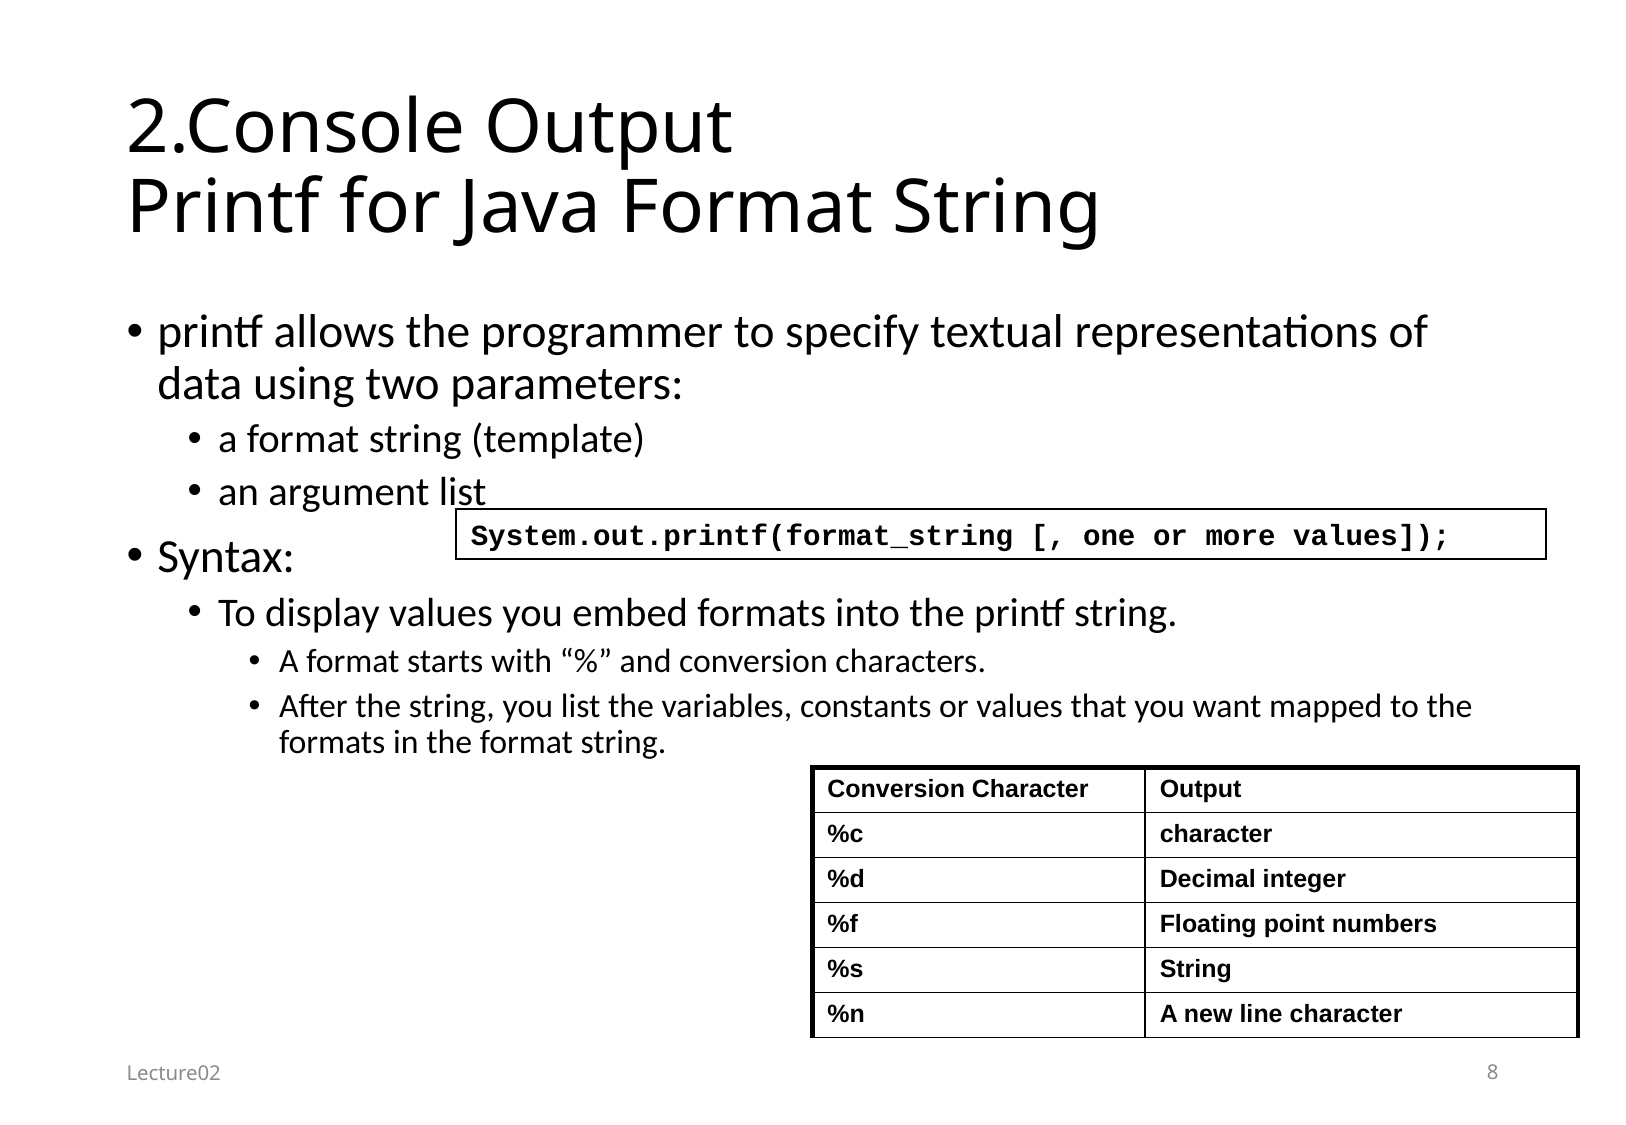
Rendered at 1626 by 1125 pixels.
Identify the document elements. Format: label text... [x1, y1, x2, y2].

table_cell %c [815, 813, 1144, 857]
table_header Output [1146, 770, 1576, 812]
table_cell Decimal integer [1146, 858, 1576, 902]
title 2.Console Output Printf for Java Format String [111, 59, 1514, 278]
slide_number Lecture02 [111, 1042, 478, 1103]
list printf allows the programmer to specify textual representations of data using two parameters: a format string (template) an argument list Syntax: To display values you embed formats into the printf string. A format starts with “%” and conversion characters. After the string, you list the variables, constants or values that you want mapped to the formats in the format string. [111, 299, 1514, 1014]
table_header Conversion Character [815, 770, 1144, 812]
slide_number 8 [1147, 1042, 1514, 1103]
table_cell String [1146, 948, 1576, 992]
text_box System.out.printf(format_string [, one or more values]); [456, 508, 1546, 559]
table_cell %s [815, 948, 1144, 992]
table_cell A new line character [1146, 993, 1576, 1037]
table_cell character [1146, 813, 1576, 857]
table_cell %f [815, 903, 1144, 947]
table_cell %n [815, 993, 1144, 1037]
table_cell %d [815, 858, 1144, 902]
table_cell Floating point numbers [1146, 903, 1576, 947]
